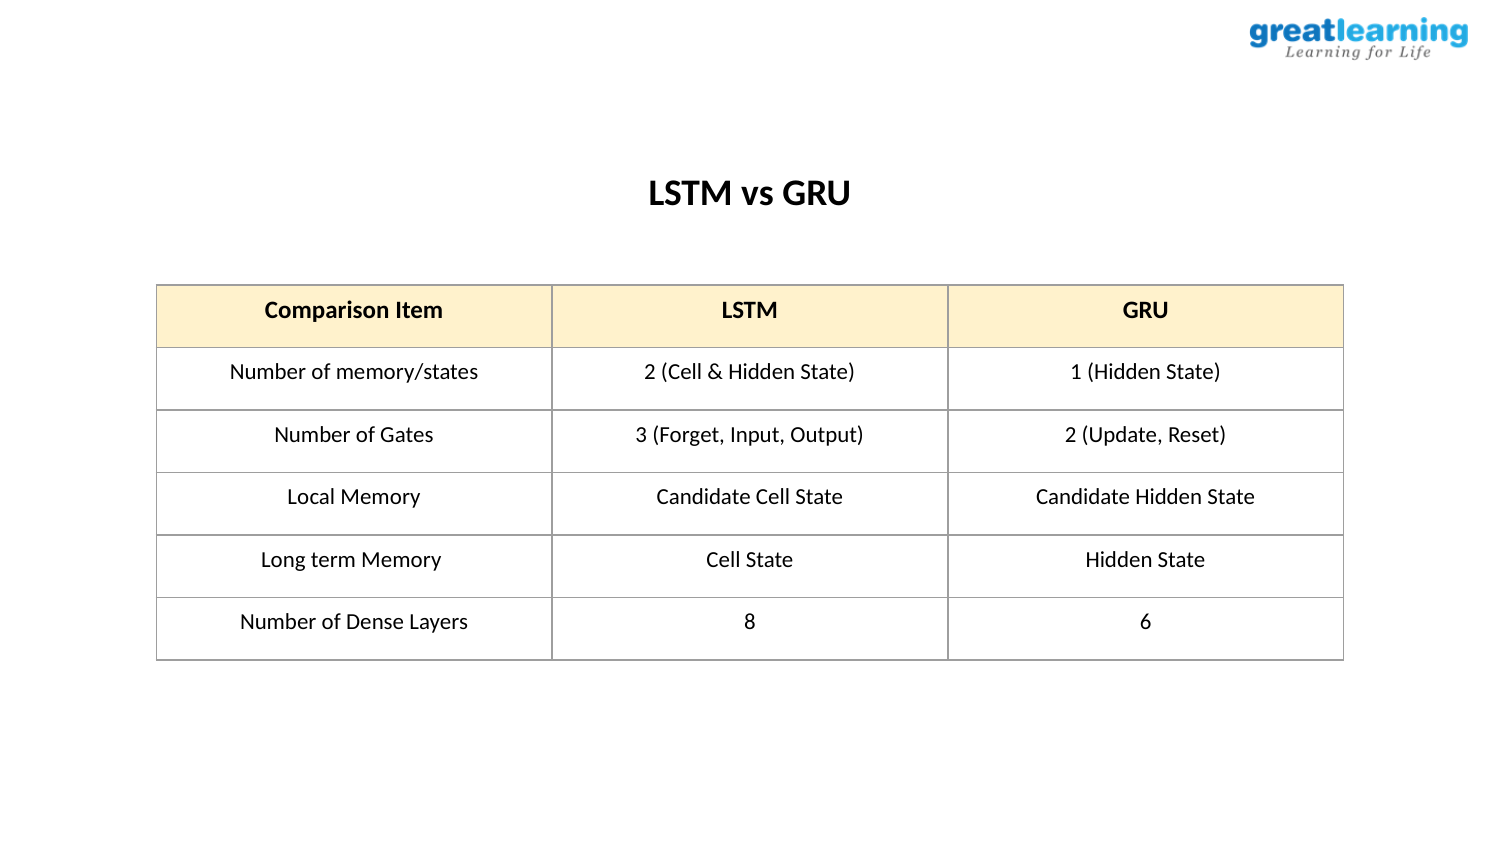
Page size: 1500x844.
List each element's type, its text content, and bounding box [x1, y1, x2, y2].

table_cell 2 (Cell & Hidden State) [553, 348, 947, 409]
table_cell 6 [949, 598, 1343, 659]
table_cell 3 (Forget, Input, Output) [553, 411, 947, 472]
table_cell Number of memory/states [157, 348, 551, 409]
table_header LSTM [553, 286, 947, 347]
table_header Comparison Item [157, 286, 551, 347]
table_cell Candidate Cell State [553, 473, 947, 534]
table_cell Candidate Hidden State [949, 473, 1343, 534]
table_cell Cell State [553, 536, 947, 597]
table_cell Local Memory [157, 473, 551, 534]
table_cell 2 (Update, Reset) [949, 411, 1343, 472]
table_cell Number of Gates [157, 411, 551, 472]
table_cell 1 (Hidden State) [949, 348, 1343, 409]
table_cell 8 [553, 598, 947, 659]
table_cell Hidden State [949, 536, 1343, 597]
table_cell Long term Memory [157, 536, 551, 597]
table_header GRU [949, 286, 1343, 347]
table_cell Number of Dense Layers [157, 598, 551, 659]
picture [1249, 16, 1469, 61]
text_box LSTM vs GRU [615, 153, 885, 229]
